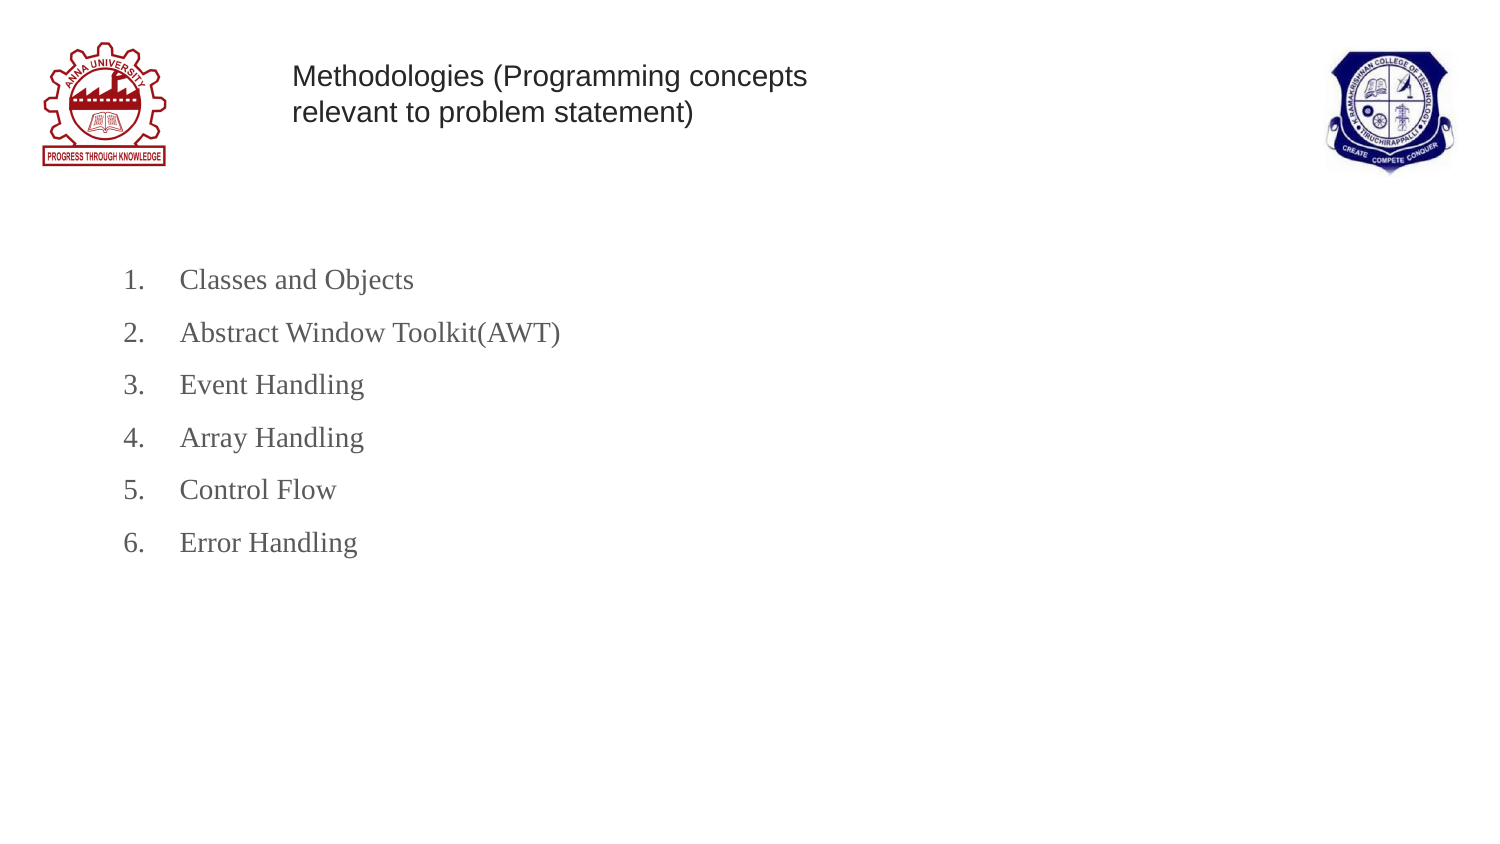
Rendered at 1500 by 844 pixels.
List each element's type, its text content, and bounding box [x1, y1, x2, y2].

picture [41, 41, 167, 168]
list Classes and Objects Abstract Window Toolkit(AWT) Event Handling Array Handling Control Flow Error Handling [108, 227, 1449, 788]
picture [1322, 47, 1459, 179]
title Methodologies (Programming concepts relevant to problem statement) [277, 41, 1247, 180]
